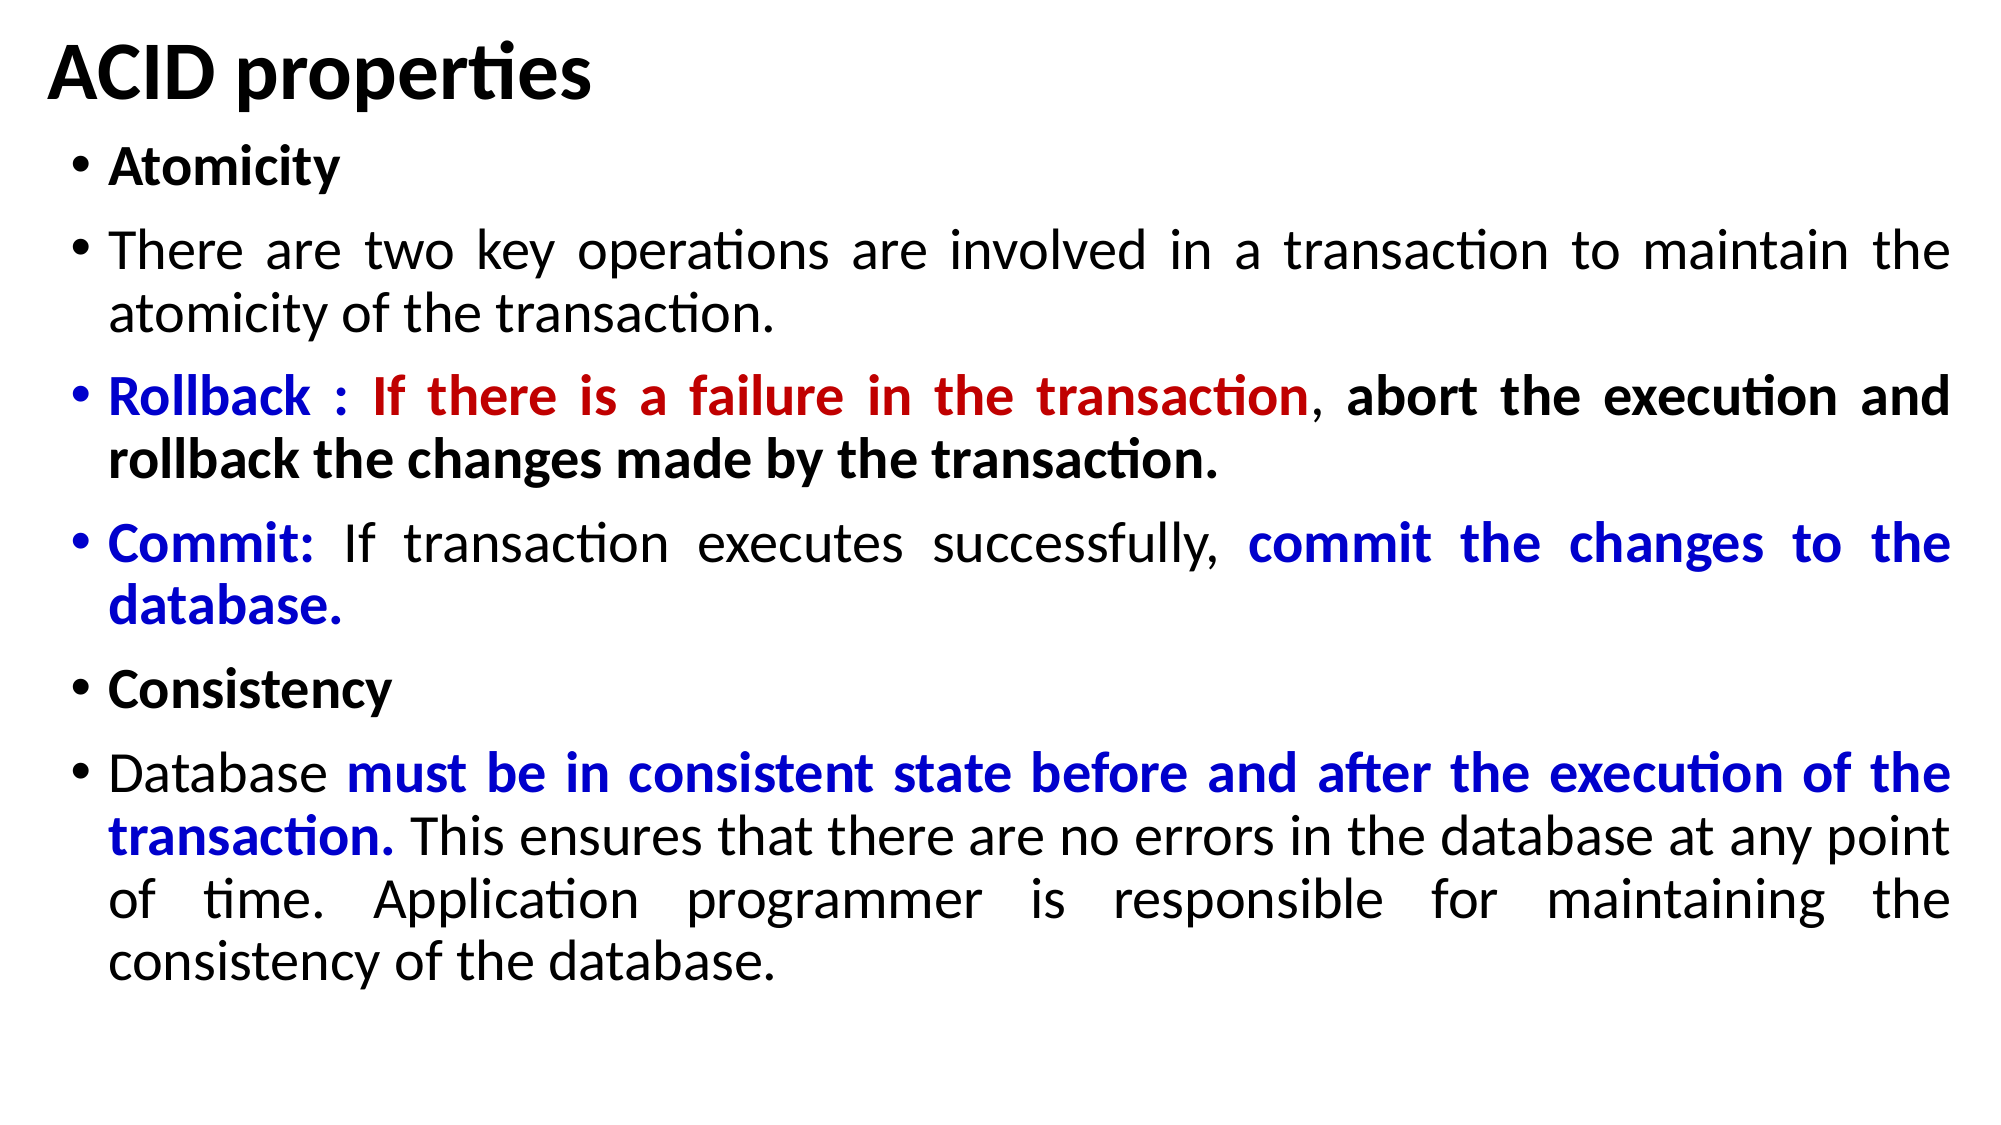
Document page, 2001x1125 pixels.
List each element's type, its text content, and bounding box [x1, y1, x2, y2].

list Atomicity There are two key operations are involved in a transaction to maintain the atomicity of the transaction. Rollback : If there is a failure in the transaction, abort the execution and rollback the changes made by the transaction. Commit: If transaction executes successfully, commit the changes to the database. Consistency Database must be in consistent state before and after the execution of the transaction. This ensures that there are no errors in the database at any point of time. Application programmer is responsible for maintaining the consistency of the database. [55, 127, 1968, 1075]
title ACID properties [32, 19, 1758, 237]
